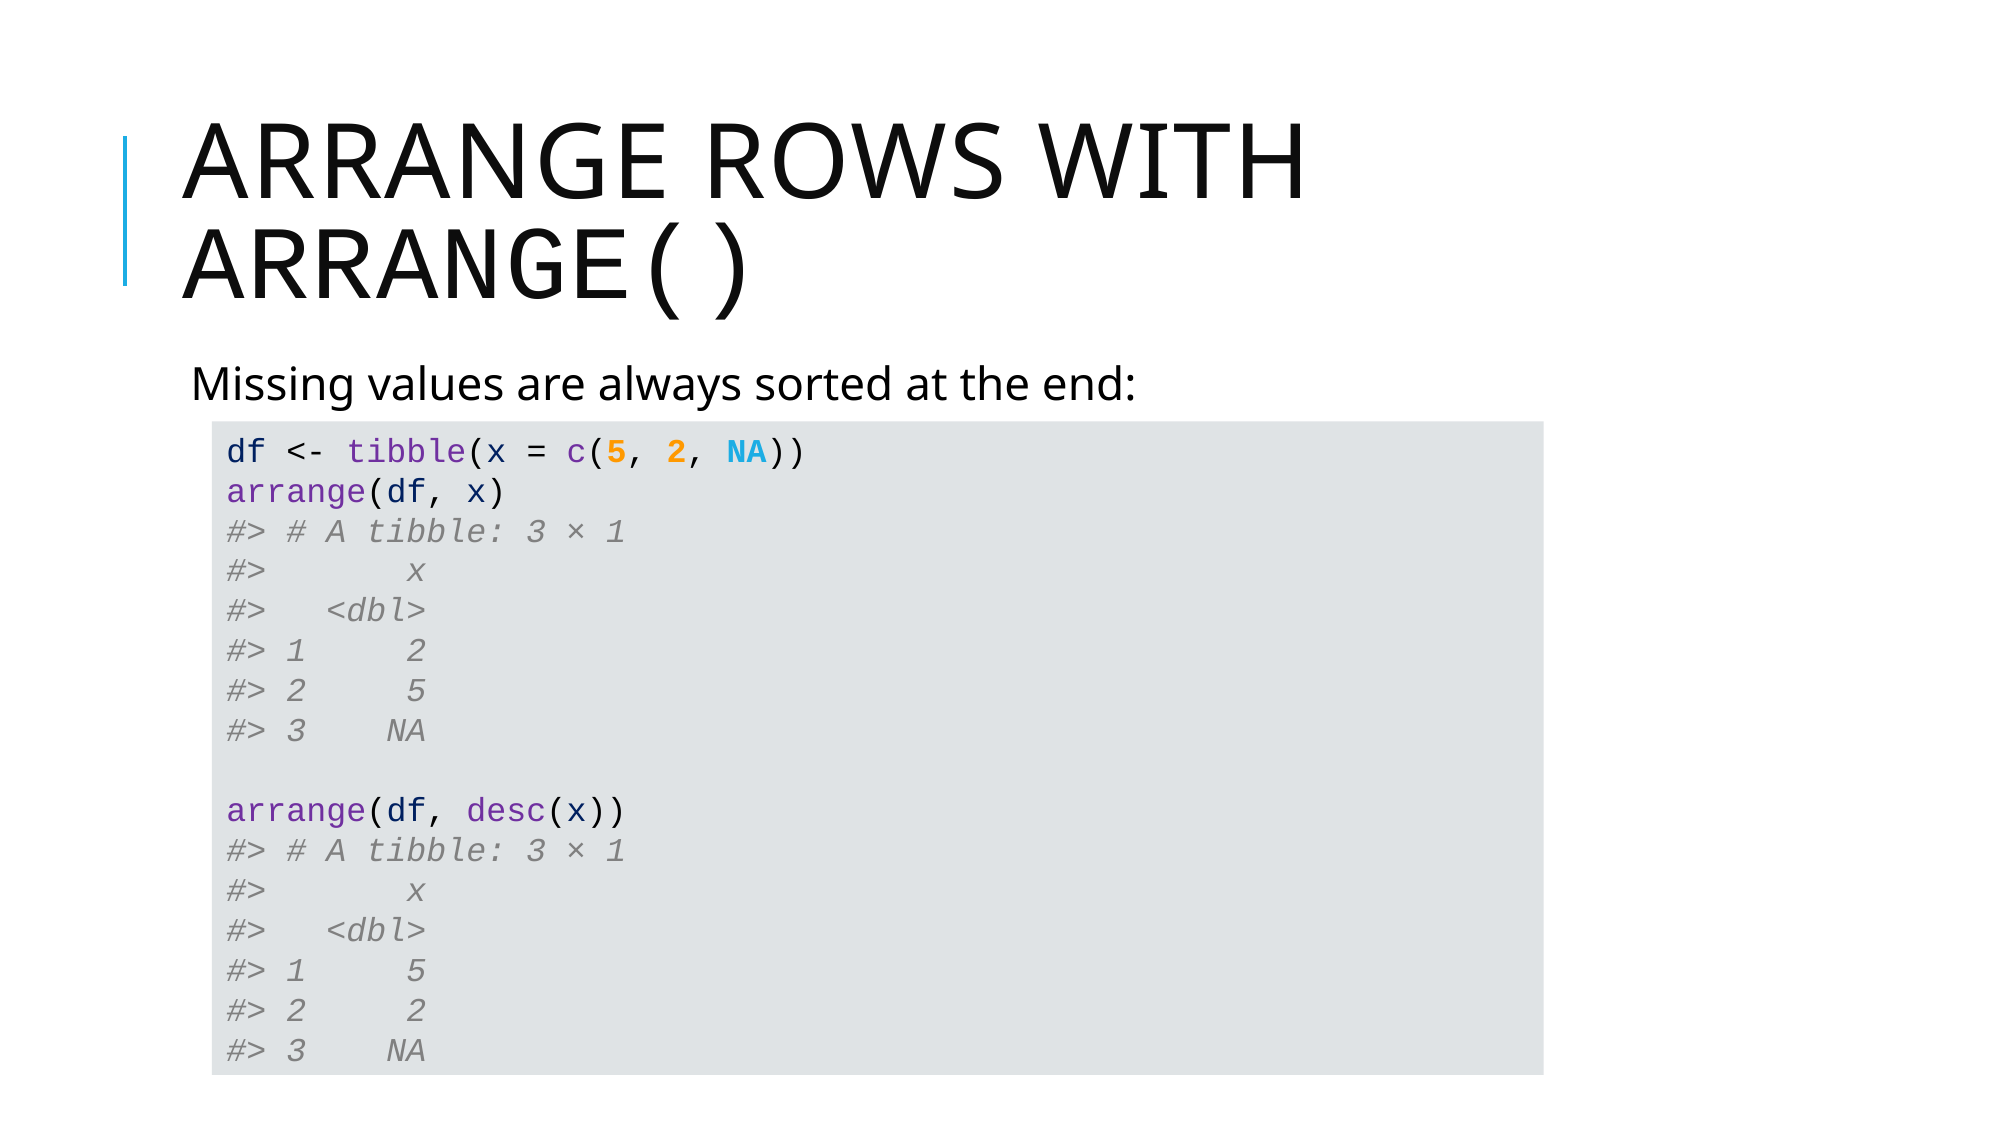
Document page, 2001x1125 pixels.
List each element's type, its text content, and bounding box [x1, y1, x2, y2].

text_box df <- tibble(x = c(5, 2, NA)) arrange(df, x) #> # A tibble: 3 × 1 #> x #> <dbl> #> 1 2 #> 2 5 #> 3 NA arrange(df, desc(x)) #> # A tibble: 3 × 1 #> x #> <dbl> #> 1 5 #> 2 2 #> 3 NA [211, 421, 1544, 1075]
list Missing values are always sorted at the end: [168, 353, 1763, 1014]
title Arrange Rows with arrange() [168, 96, 1763, 342]
